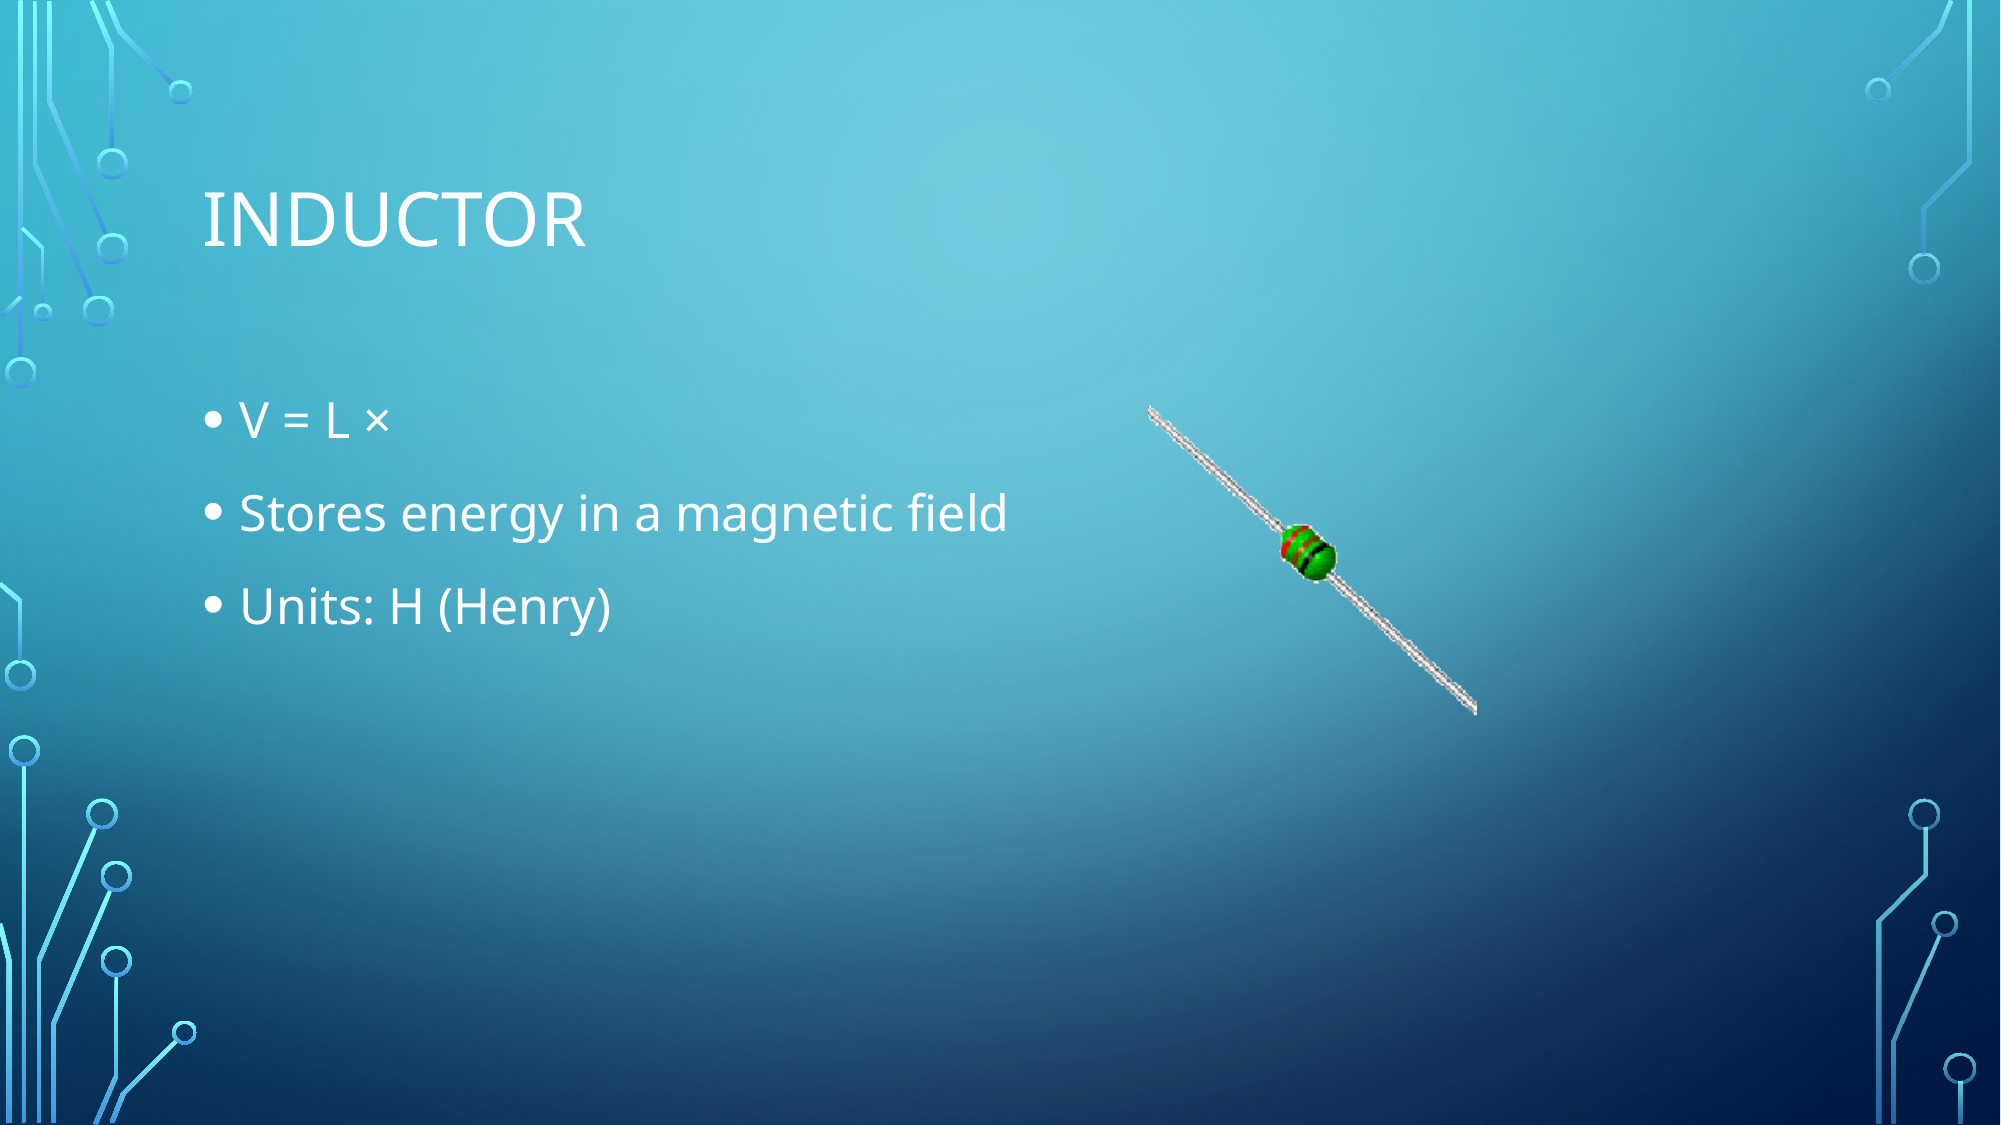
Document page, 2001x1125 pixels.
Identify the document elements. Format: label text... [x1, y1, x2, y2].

title Inductor [187, 101, 1813, 344]
picture [1148, 310, 1478, 815]
